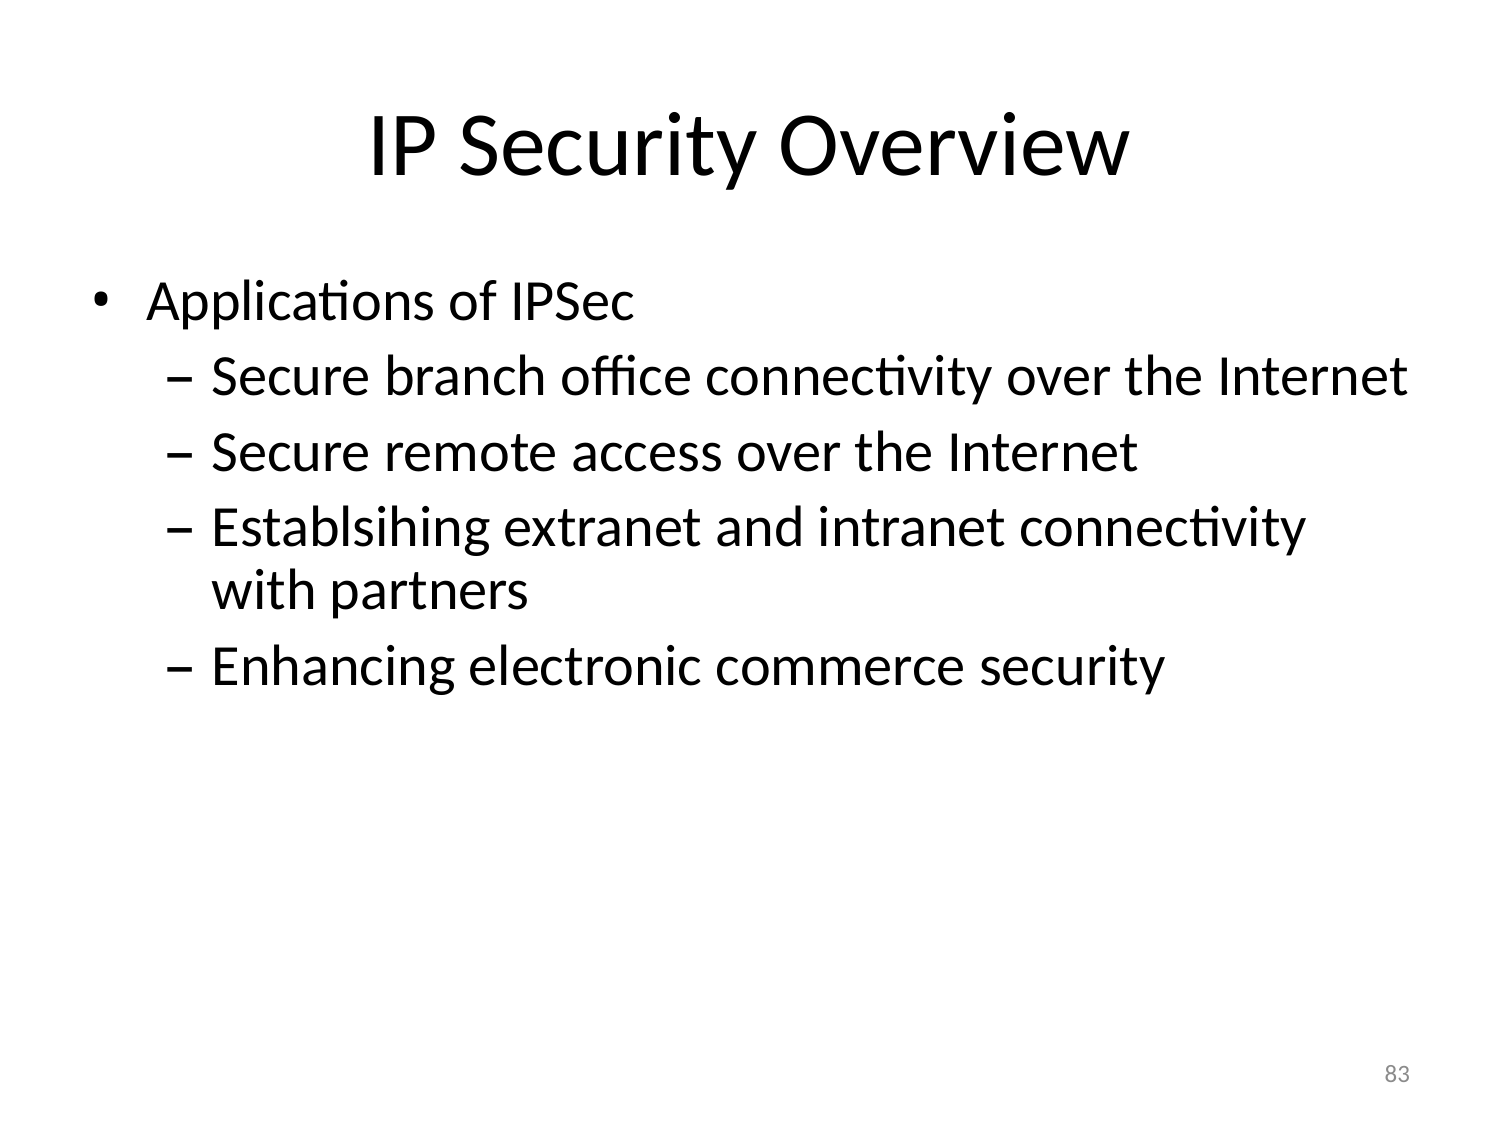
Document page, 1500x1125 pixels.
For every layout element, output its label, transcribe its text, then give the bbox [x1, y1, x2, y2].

title IP Security Overview [75, 45, 1425, 233]
list Applications of IPSec Secure branch office connectivity over the Internet Secure remote access over the Internet Establsihing extranet and intranet connectivity with partners Enhancing electronic commerce security [75, 262, 1425, 1005]
slide_number 83 [1074, 1042, 1425, 1103]
